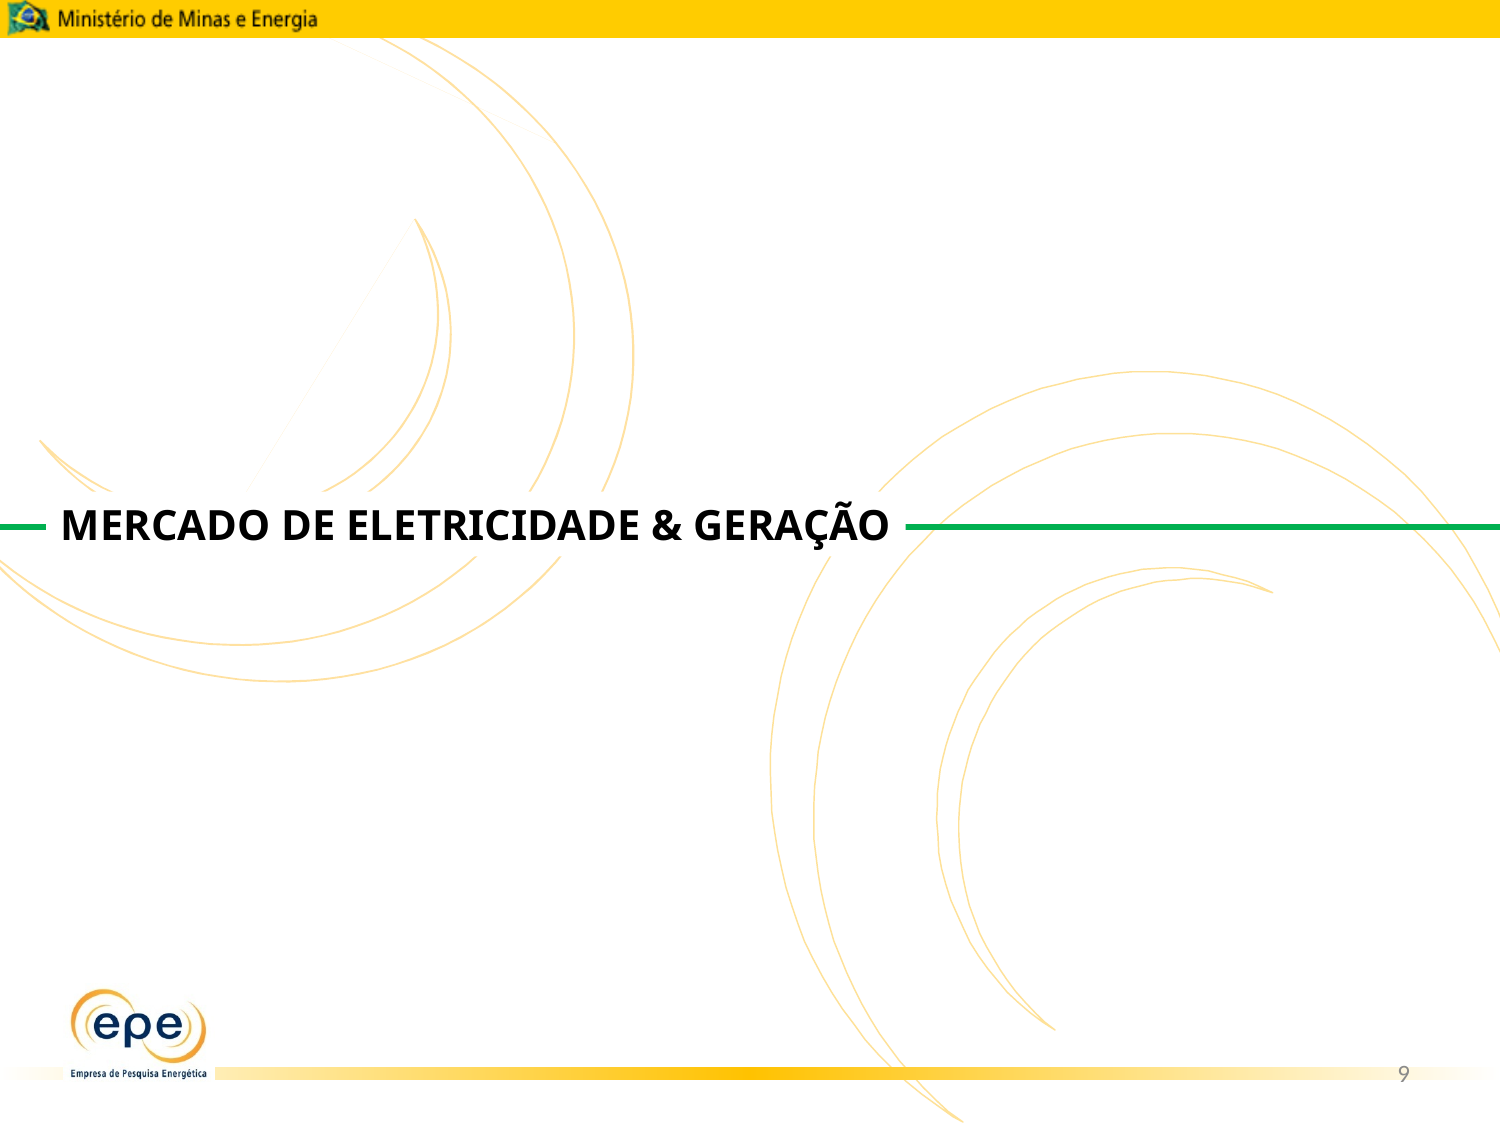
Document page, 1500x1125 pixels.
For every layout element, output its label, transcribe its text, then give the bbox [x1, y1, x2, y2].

slide_number 12 [896, 1067, 900, 1080]
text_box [984, 1067, 988, 1080]
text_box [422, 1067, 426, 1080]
picture [63, 983, 215, 1088]
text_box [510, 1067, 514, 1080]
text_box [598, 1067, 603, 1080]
text_box MERCADO DE ELETRICIDADE & GERAÇÃO [46, 536, 906, 557]
slide_number 9 [1074, 1042, 1425, 1103]
picture [0, 0, 1500, 38]
text_box MERCADO DE ELETRICIDADE & GERAÇÃO [46, 491, 906, 526]
